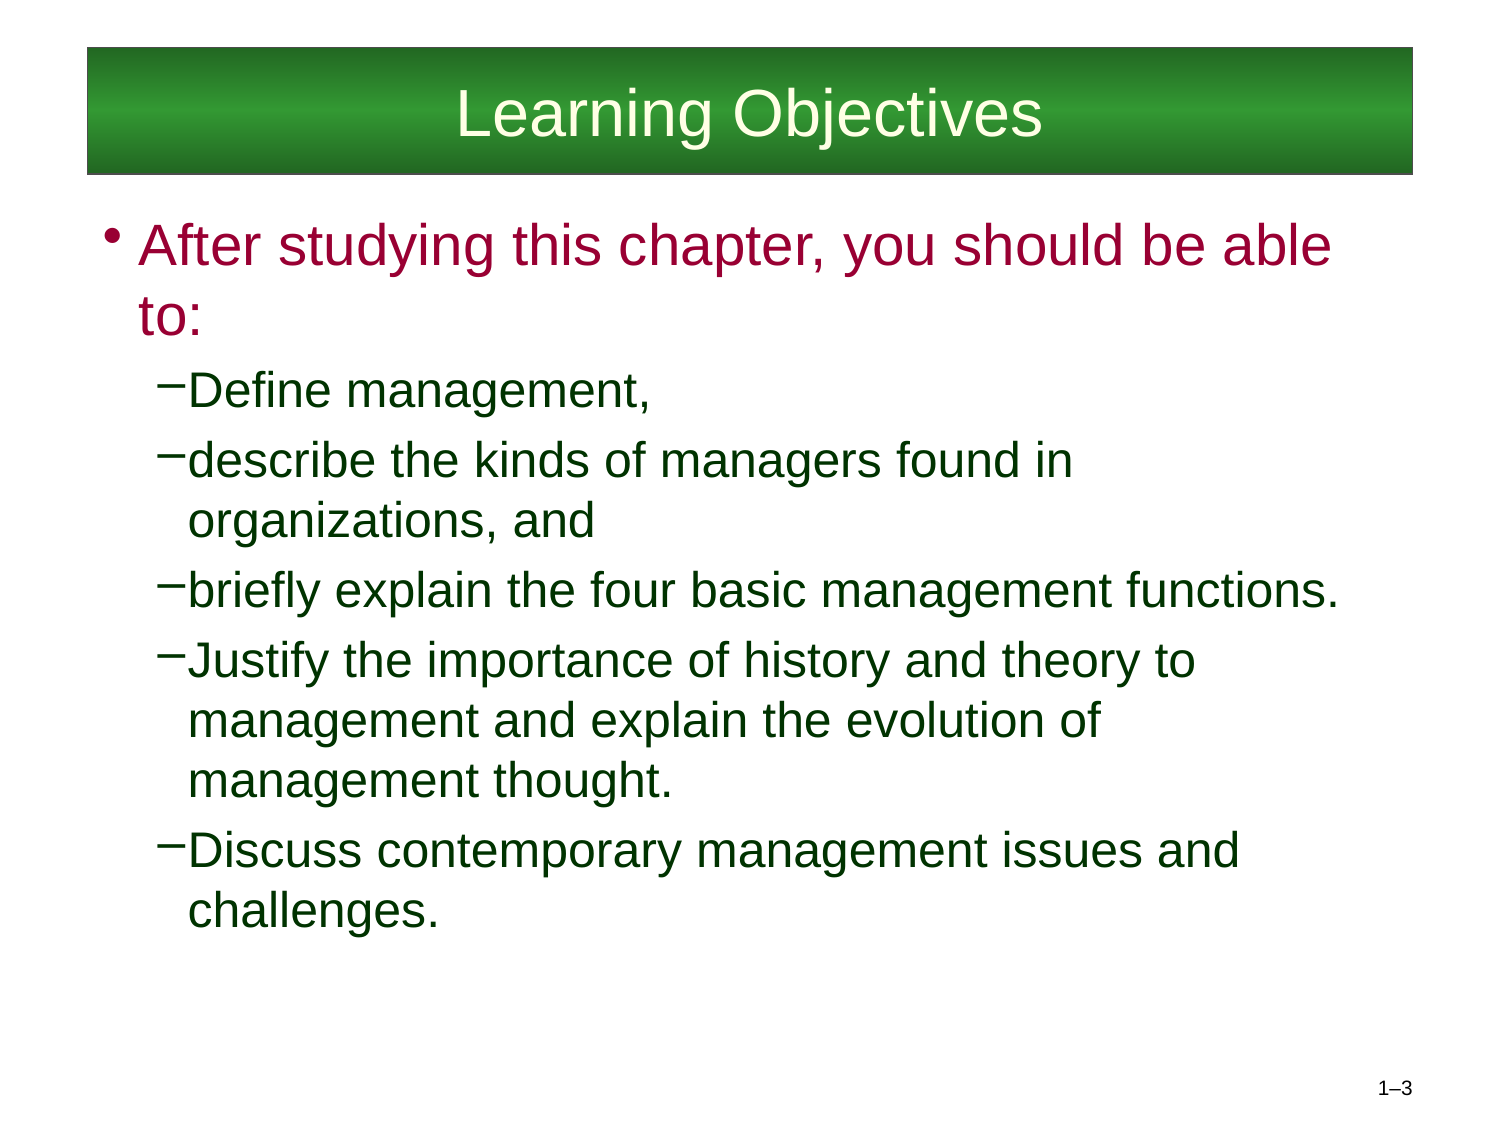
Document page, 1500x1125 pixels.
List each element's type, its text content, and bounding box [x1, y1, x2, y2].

list After studying this chapter, you should be able to: Define management, describe the kinds of managers found in organizations, and briefly explain the four basic management functions. Justify the importance of history and theory to management and explain the evolution of management thought. Discuss contemporary management issues and challenges. [87, 200, 1400, 1025]
title Learning Objectives [87, 47, 1413, 175]
slide_number 1–3 [1224, 1062, 1413, 1101]
